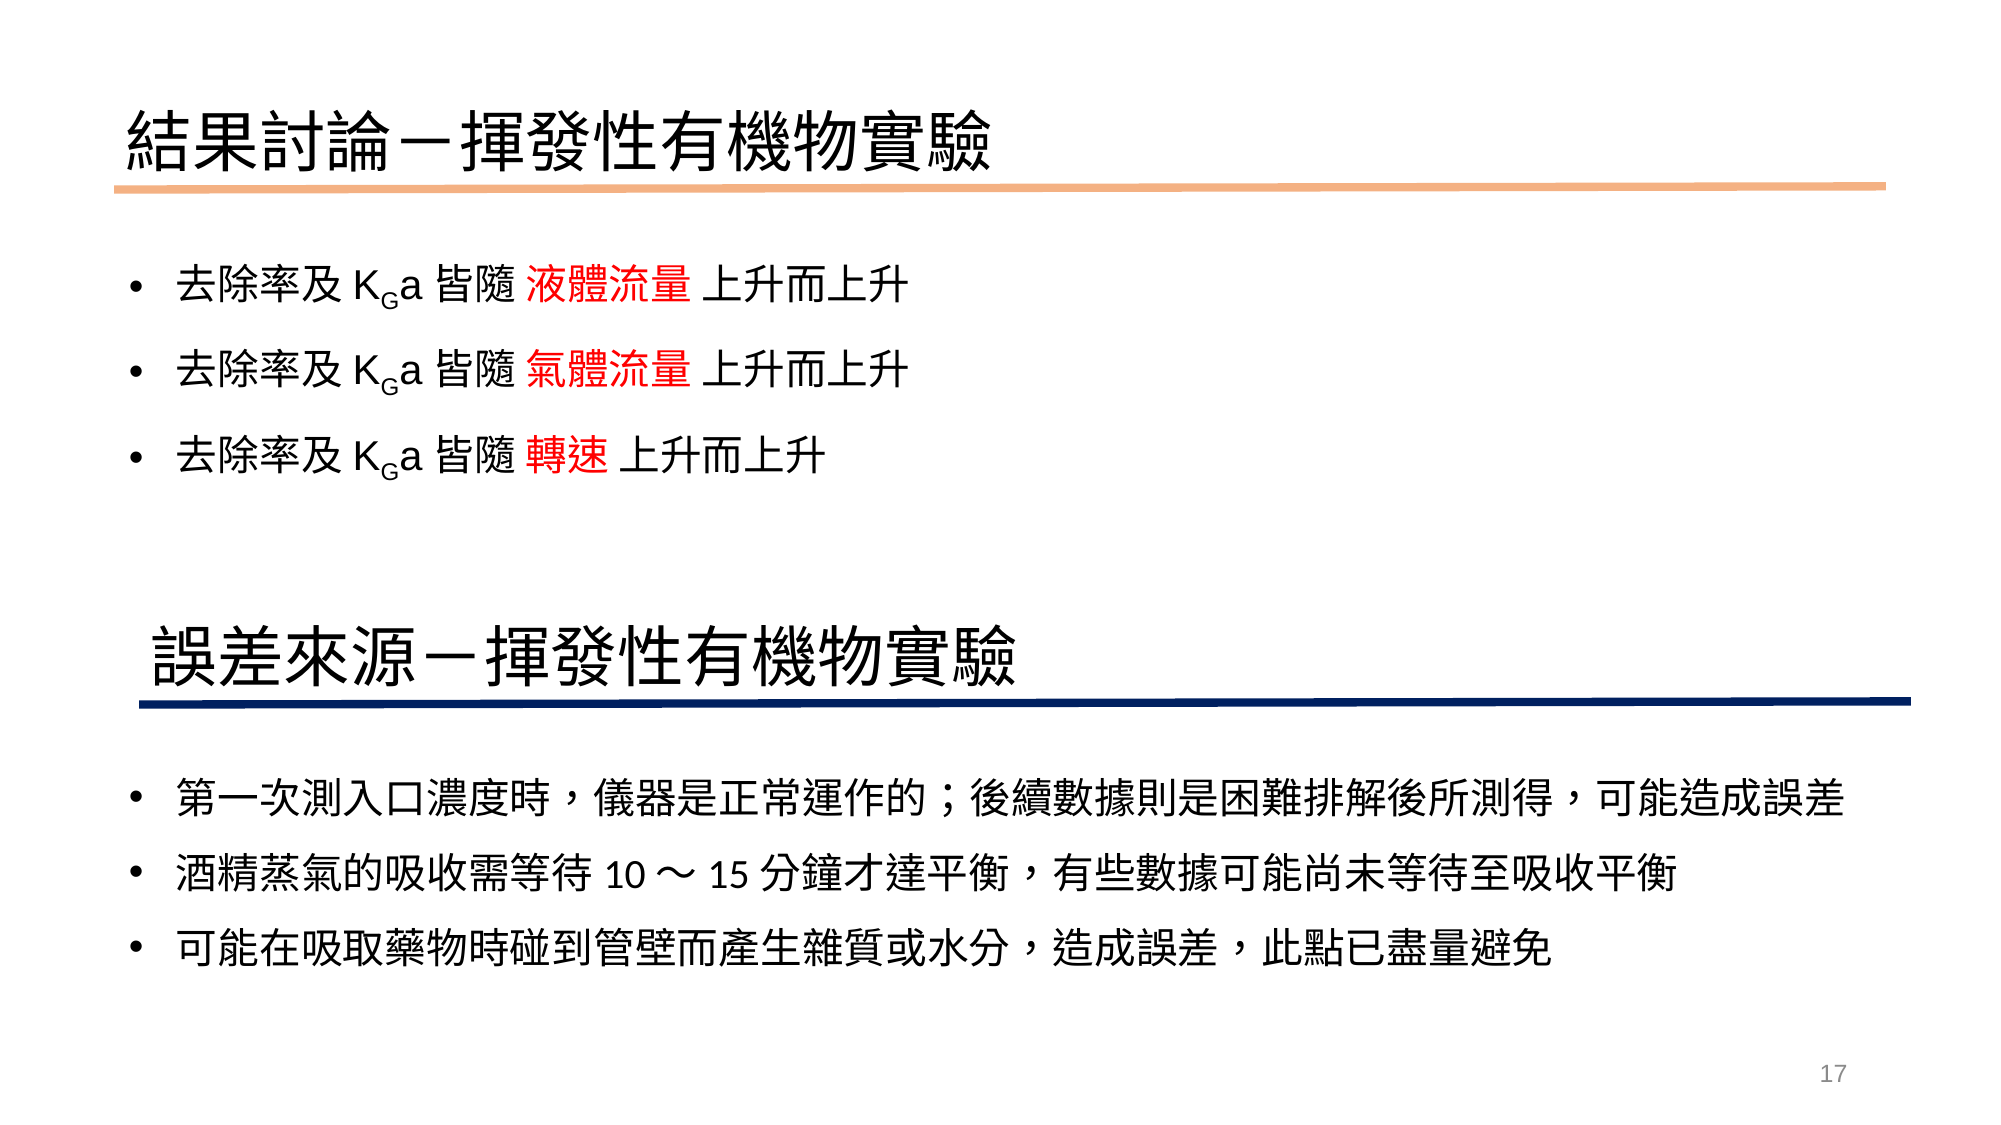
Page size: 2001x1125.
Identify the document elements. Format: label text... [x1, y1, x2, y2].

slide_number 17 [1412, 1042, 1863, 1103]
text_box 誤差來源－揮發性有機物實驗 [135, 607, 1034, 702]
text_box 結果討論－揮發性有機物實驗 [110, 92, 1009, 187]
text_box 去除率及KGa皆隨 液體流量 上升而上升 去除率及KGa皆隨 氣體流量 上升而上升 去除率及KGa皆隨 轉速 上升而上升 [114, 222, 1911, 493]
text_box 第一次測入口濃度時，儀器是正常運作的；後續數據則是困難排解後所測得，可能造成誤差 酒精蒸氣的吸收需等待10～15分鐘才達平衡，有些數據可能尚未等待至吸收平衡 可能在吸取藥物時碰到管壁而產生雜質或水分，造成誤差，此點已盡量避免 [114, 739, 1886, 979]
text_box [114, 186, 1886, 190]
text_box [139, 701, 1911, 705]
